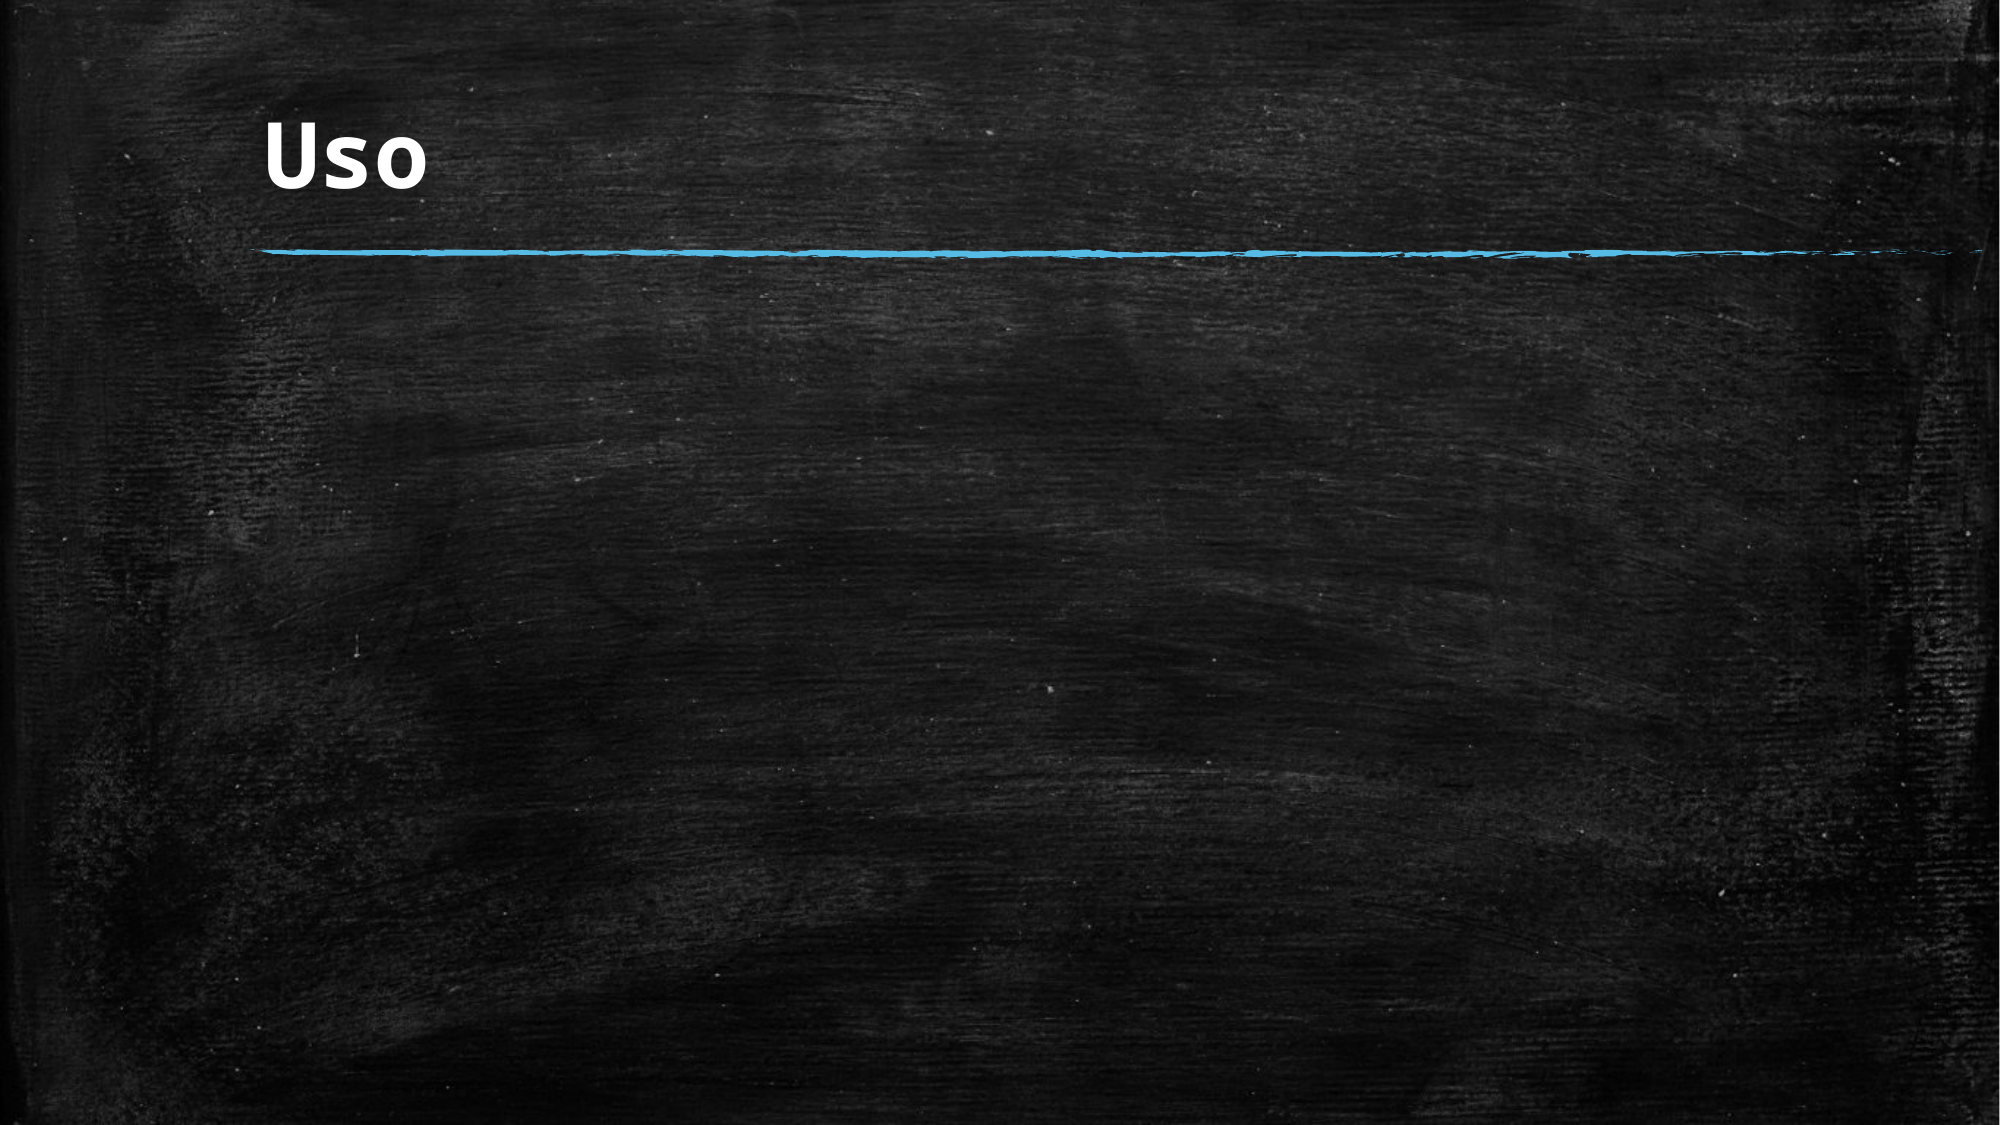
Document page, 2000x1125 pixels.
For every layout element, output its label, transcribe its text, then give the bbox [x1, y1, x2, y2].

title Uso [249, 48, 1750, 217]
